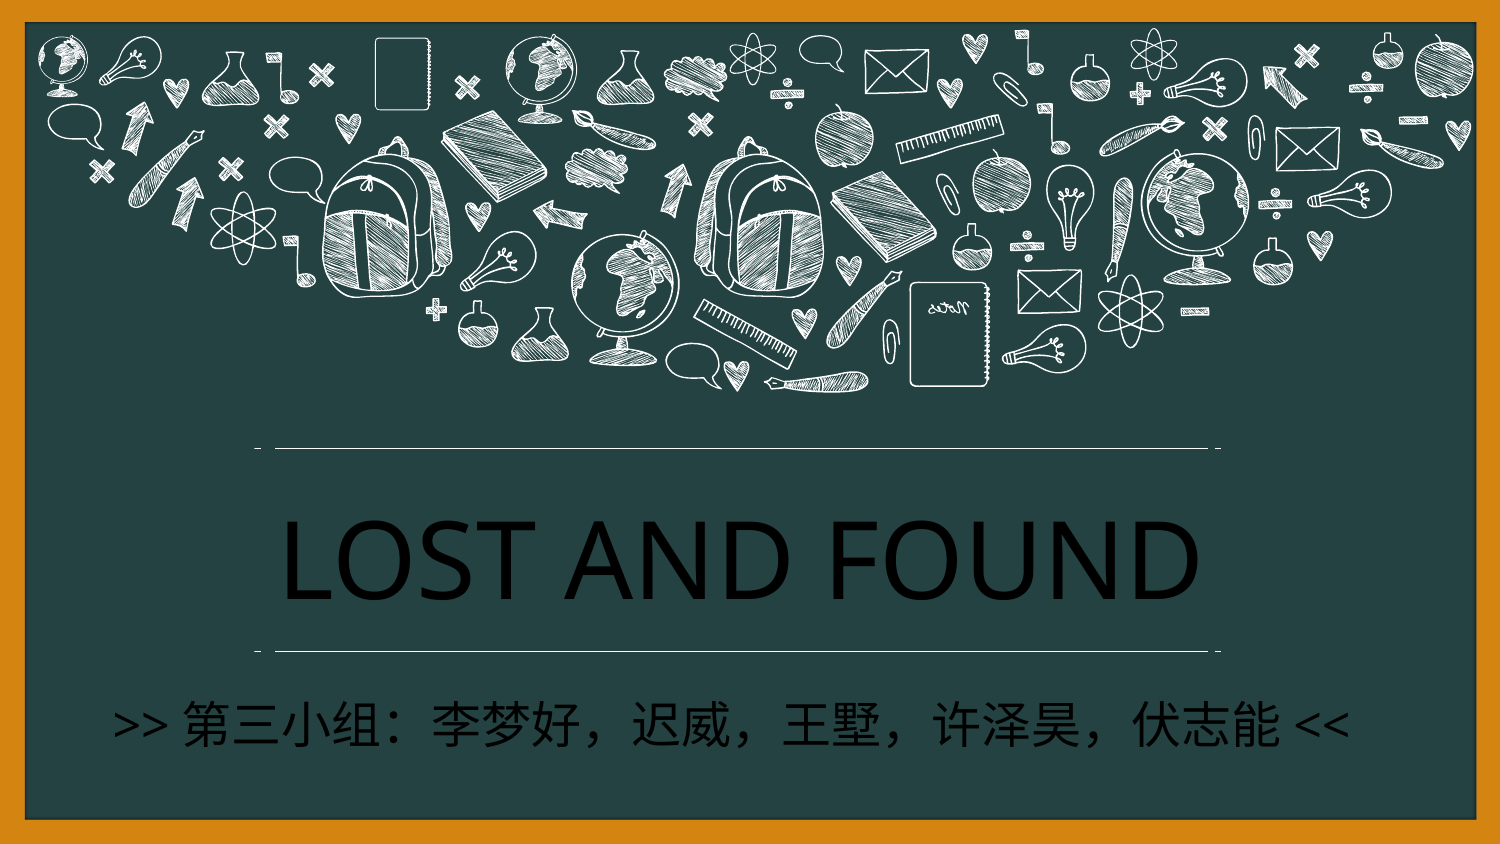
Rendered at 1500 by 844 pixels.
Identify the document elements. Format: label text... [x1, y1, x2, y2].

text_box LOST AND FOUND [215, 483, 1268, 629]
picture [0, 0, 1500, 844]
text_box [36, 24, 1475, 393]
text_box >>第三小组：李梦好，迟威，王墅，许泽昊，伏志能<< [91, 686, 1385, 761]
